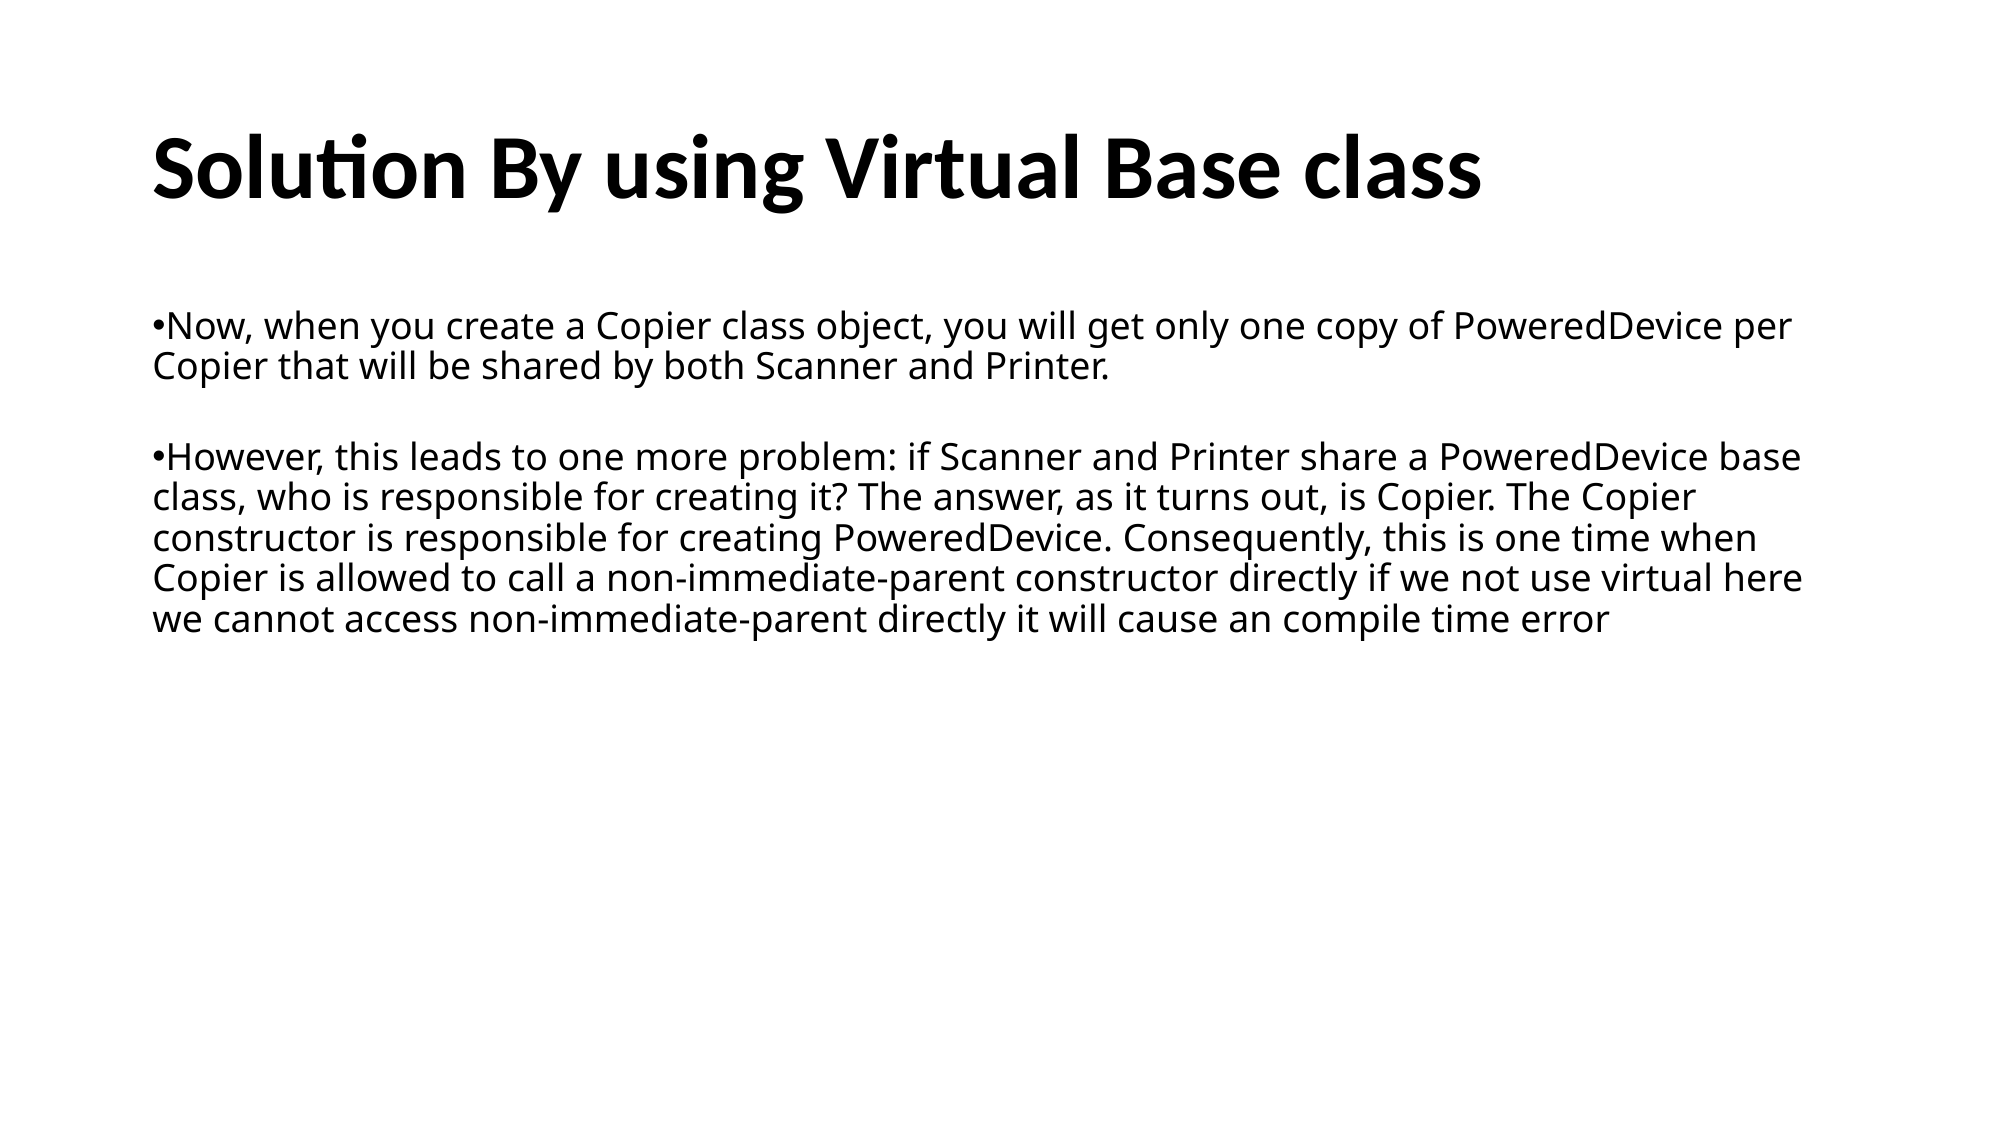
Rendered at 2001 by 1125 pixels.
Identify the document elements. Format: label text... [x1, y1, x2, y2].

title Solution By using Virtual Base class [137, 59, 1863, 278]
list Now, when you create a Copier class object, you will get only one copy of PoweredDevice per Copier that will be shared by both Scanner and Printer. However, this leads to one more problem: if Scanner and Printer share a PoweredDevice base class, who is responsible for creating it? The answer, as it turns out, is Copier. The Copier constructor is responsible for creating PoweredDevice. Consequently, this is one time when Copier is allowed to call a non-immediate-parent constructor directly if we not use virtual here we cannot access non-immediate-parent directly it will cause an compile time error [137, 299, 1863, 1014]
